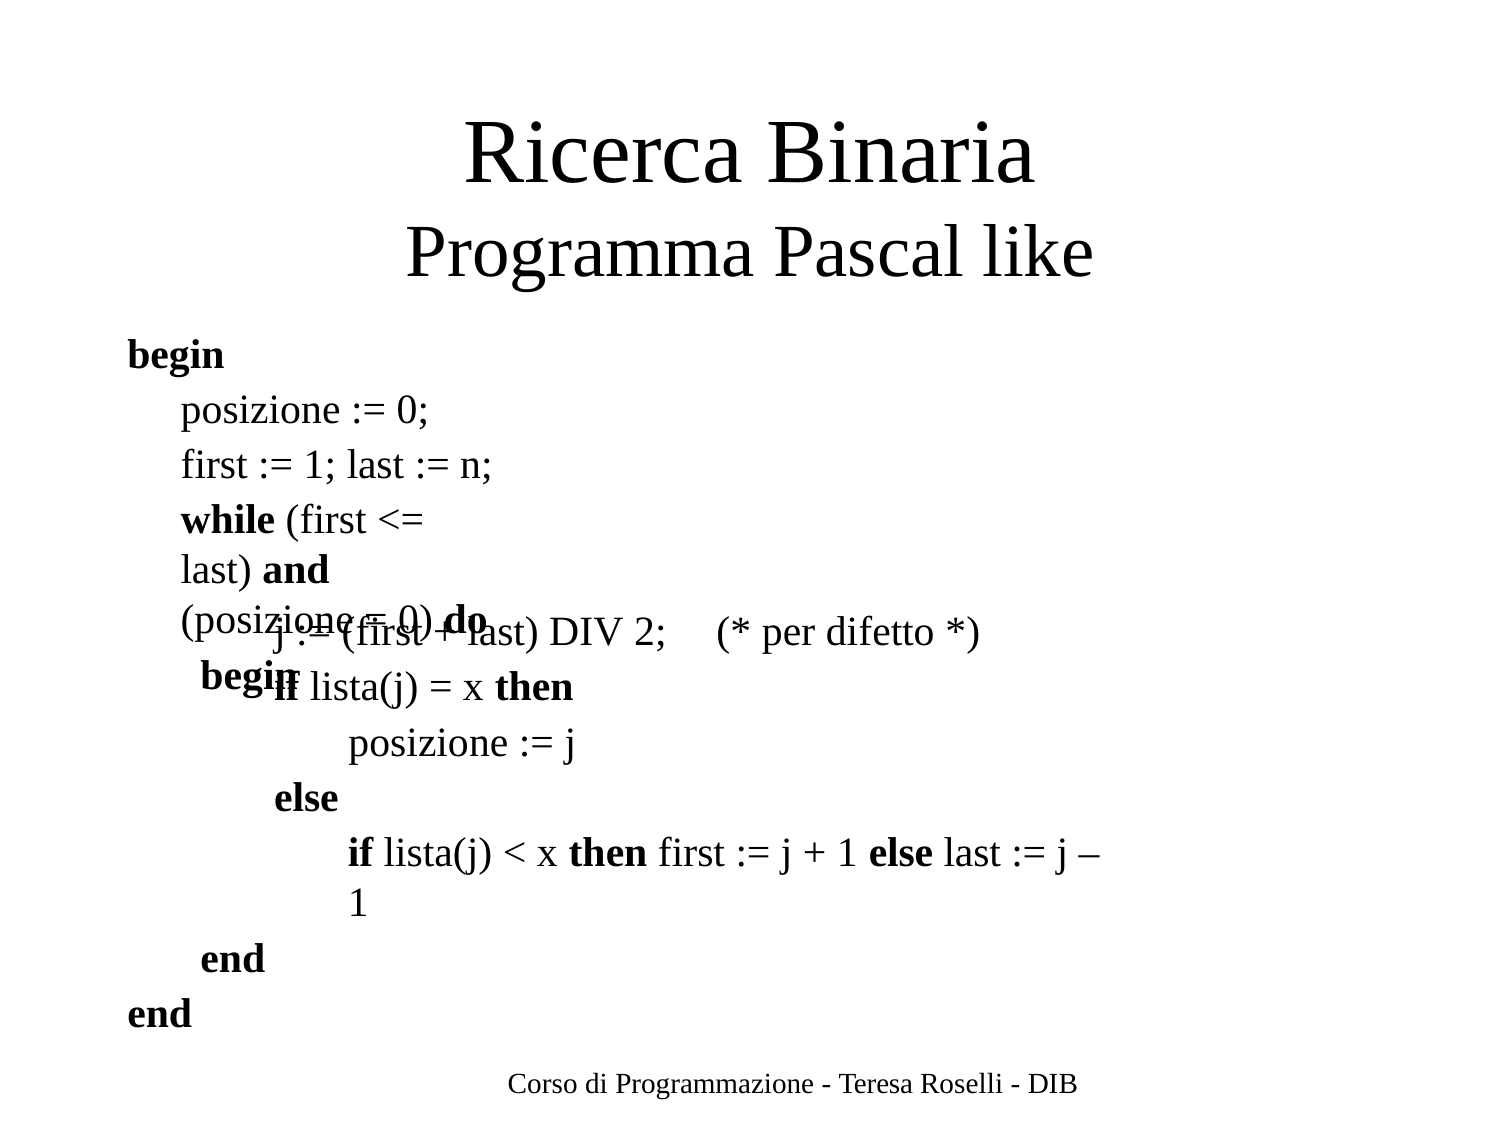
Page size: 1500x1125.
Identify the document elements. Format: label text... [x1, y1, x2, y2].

text_box (* per difetto *) [714, 601, 981, 654]
text_box if lista(j) < x then first := j + 1 else last := j – 1 end end [125, 817, 1131, 1036]
footer Corso di Programmazione - Teresa Roselli - DIB [505, 1065, 1081, 1125]
text_box j := (first + last) DIV 2; if lista(j) = x then posizione := j else [272, 596, 668, 817]
list begin posizione := 0; first := 1; last := n; while (first <= last) and (posizione = 0) do begin [125, 318, 903, 817]
title Ricerca Binaria Programma Pascal like [402, 88, 1098, 292]
